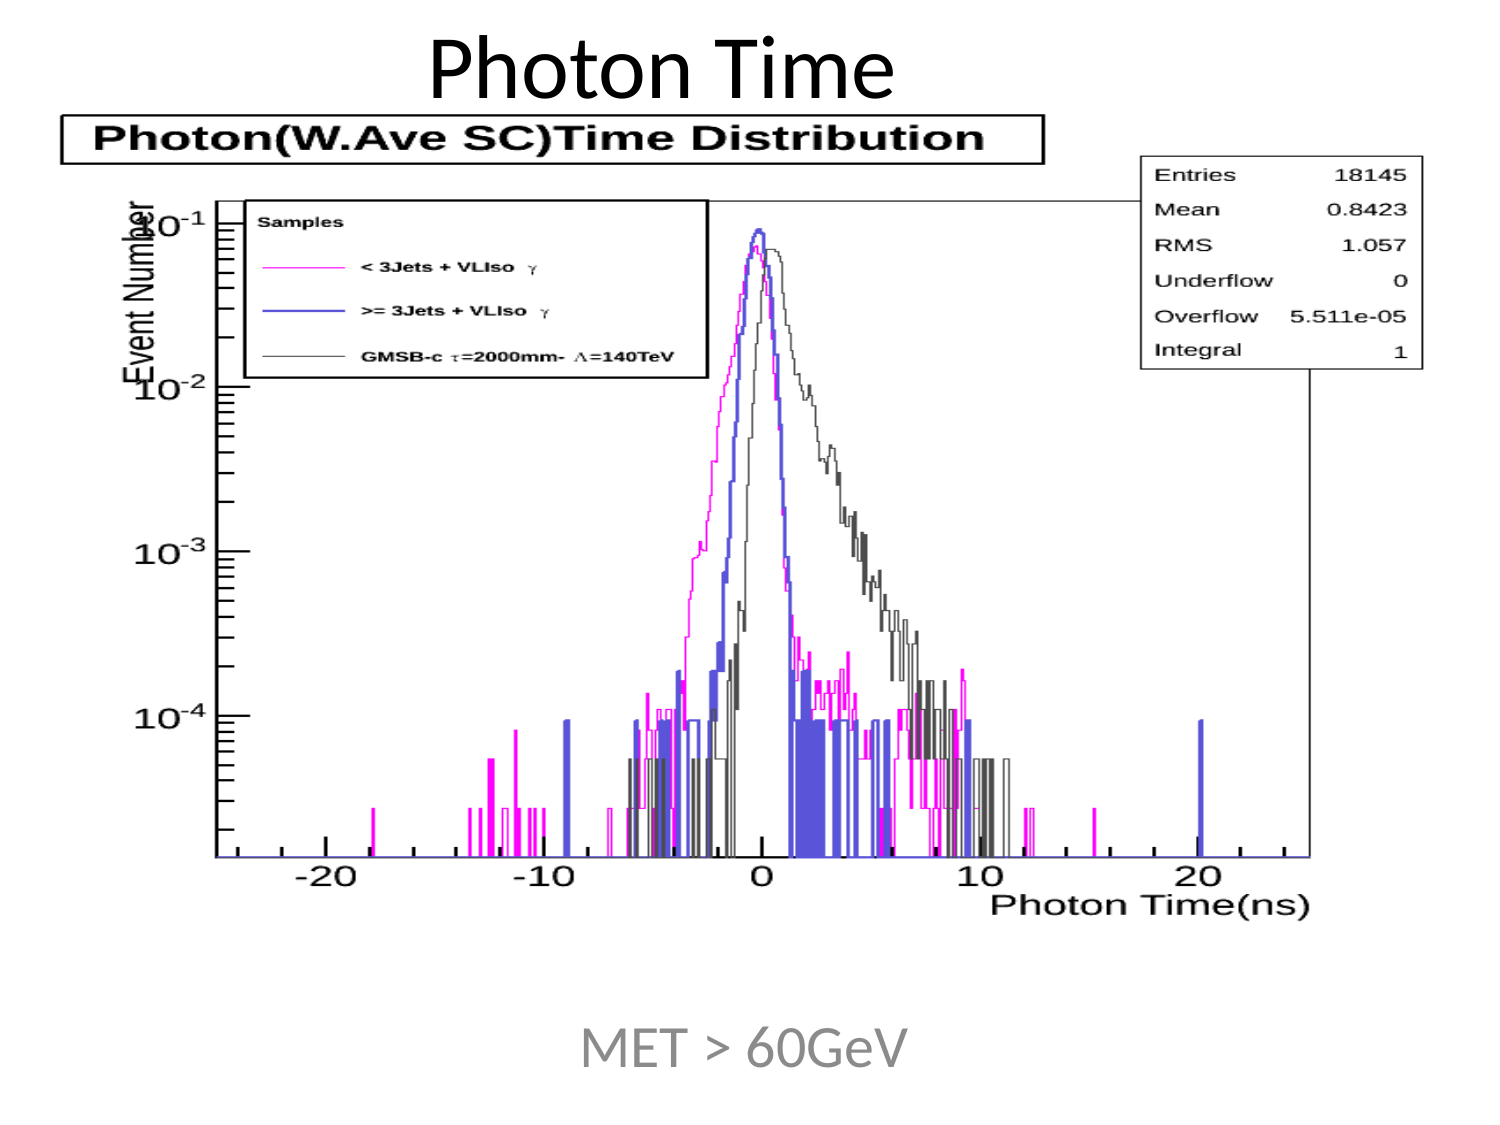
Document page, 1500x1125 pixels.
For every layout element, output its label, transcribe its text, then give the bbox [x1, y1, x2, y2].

subtitle MET > 60GeV [512, 1009, 975, 1088]
title Photon Time [187, 0, 1138, 110]
picture [49, 112, 1451, 1001]
